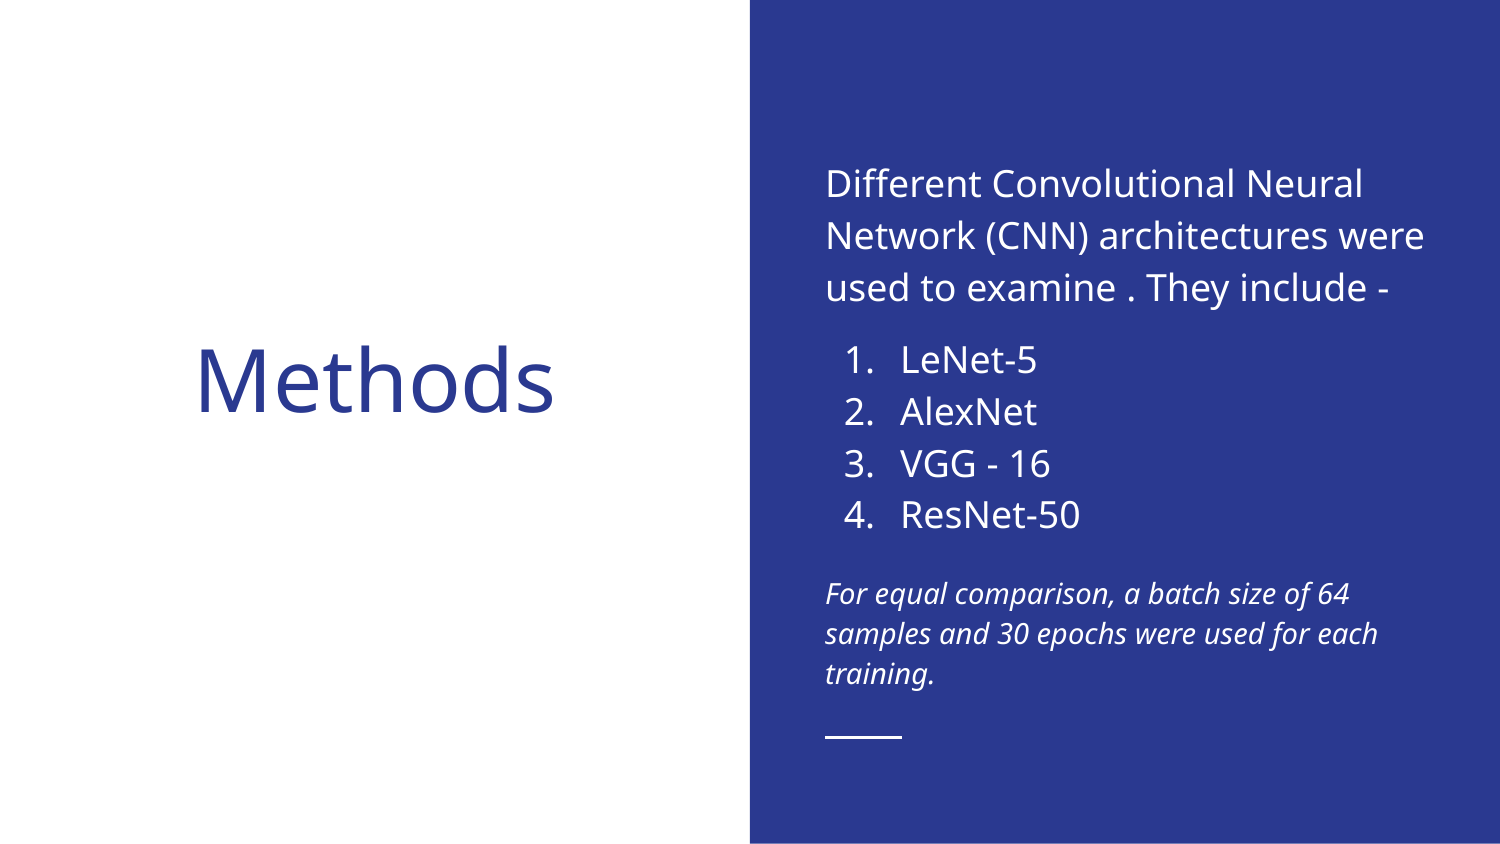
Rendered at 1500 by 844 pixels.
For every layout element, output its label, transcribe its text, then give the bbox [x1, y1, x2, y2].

list Different Convolutional Neural Network (CNN) architectures were used to examine . They include - LeNet-5 AlexNet VGG - 16 ResNet-50 For equal comparison, a batch size of 64 samples and 30 epochs were used for each training. [810, 118, 1474, 725]
title Methods [43, 188, 708, 446]
